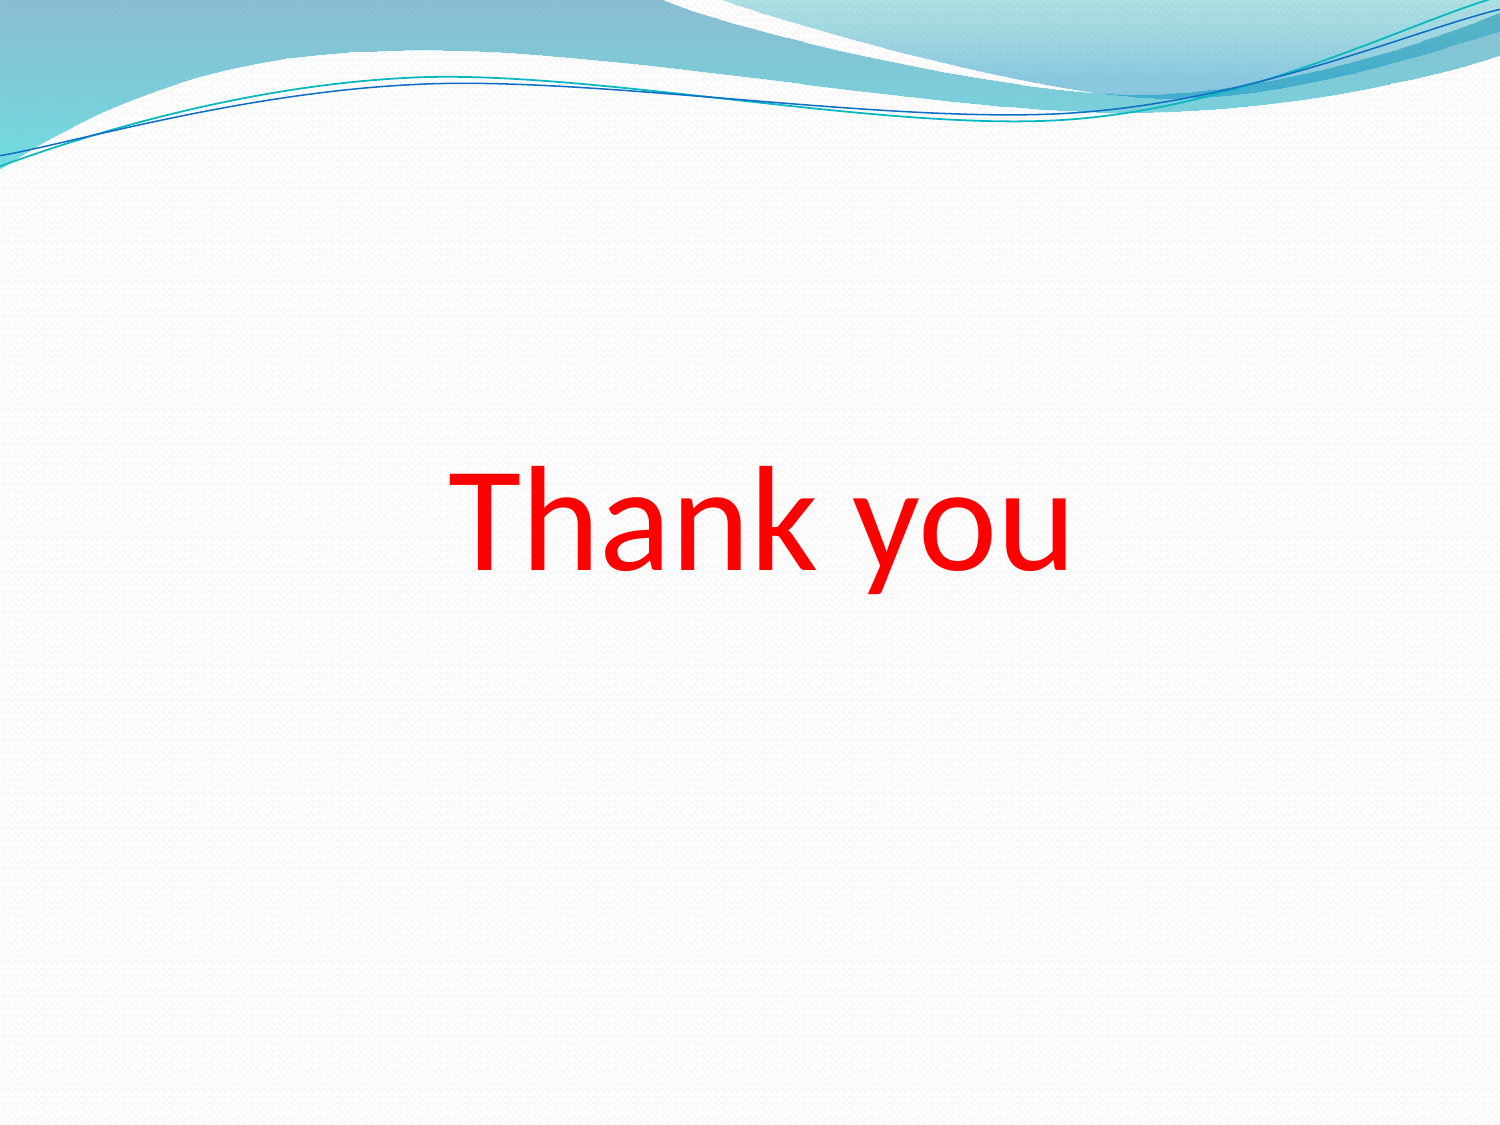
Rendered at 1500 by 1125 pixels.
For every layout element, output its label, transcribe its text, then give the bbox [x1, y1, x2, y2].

title Thank you [87, 412, 1438, 600]
